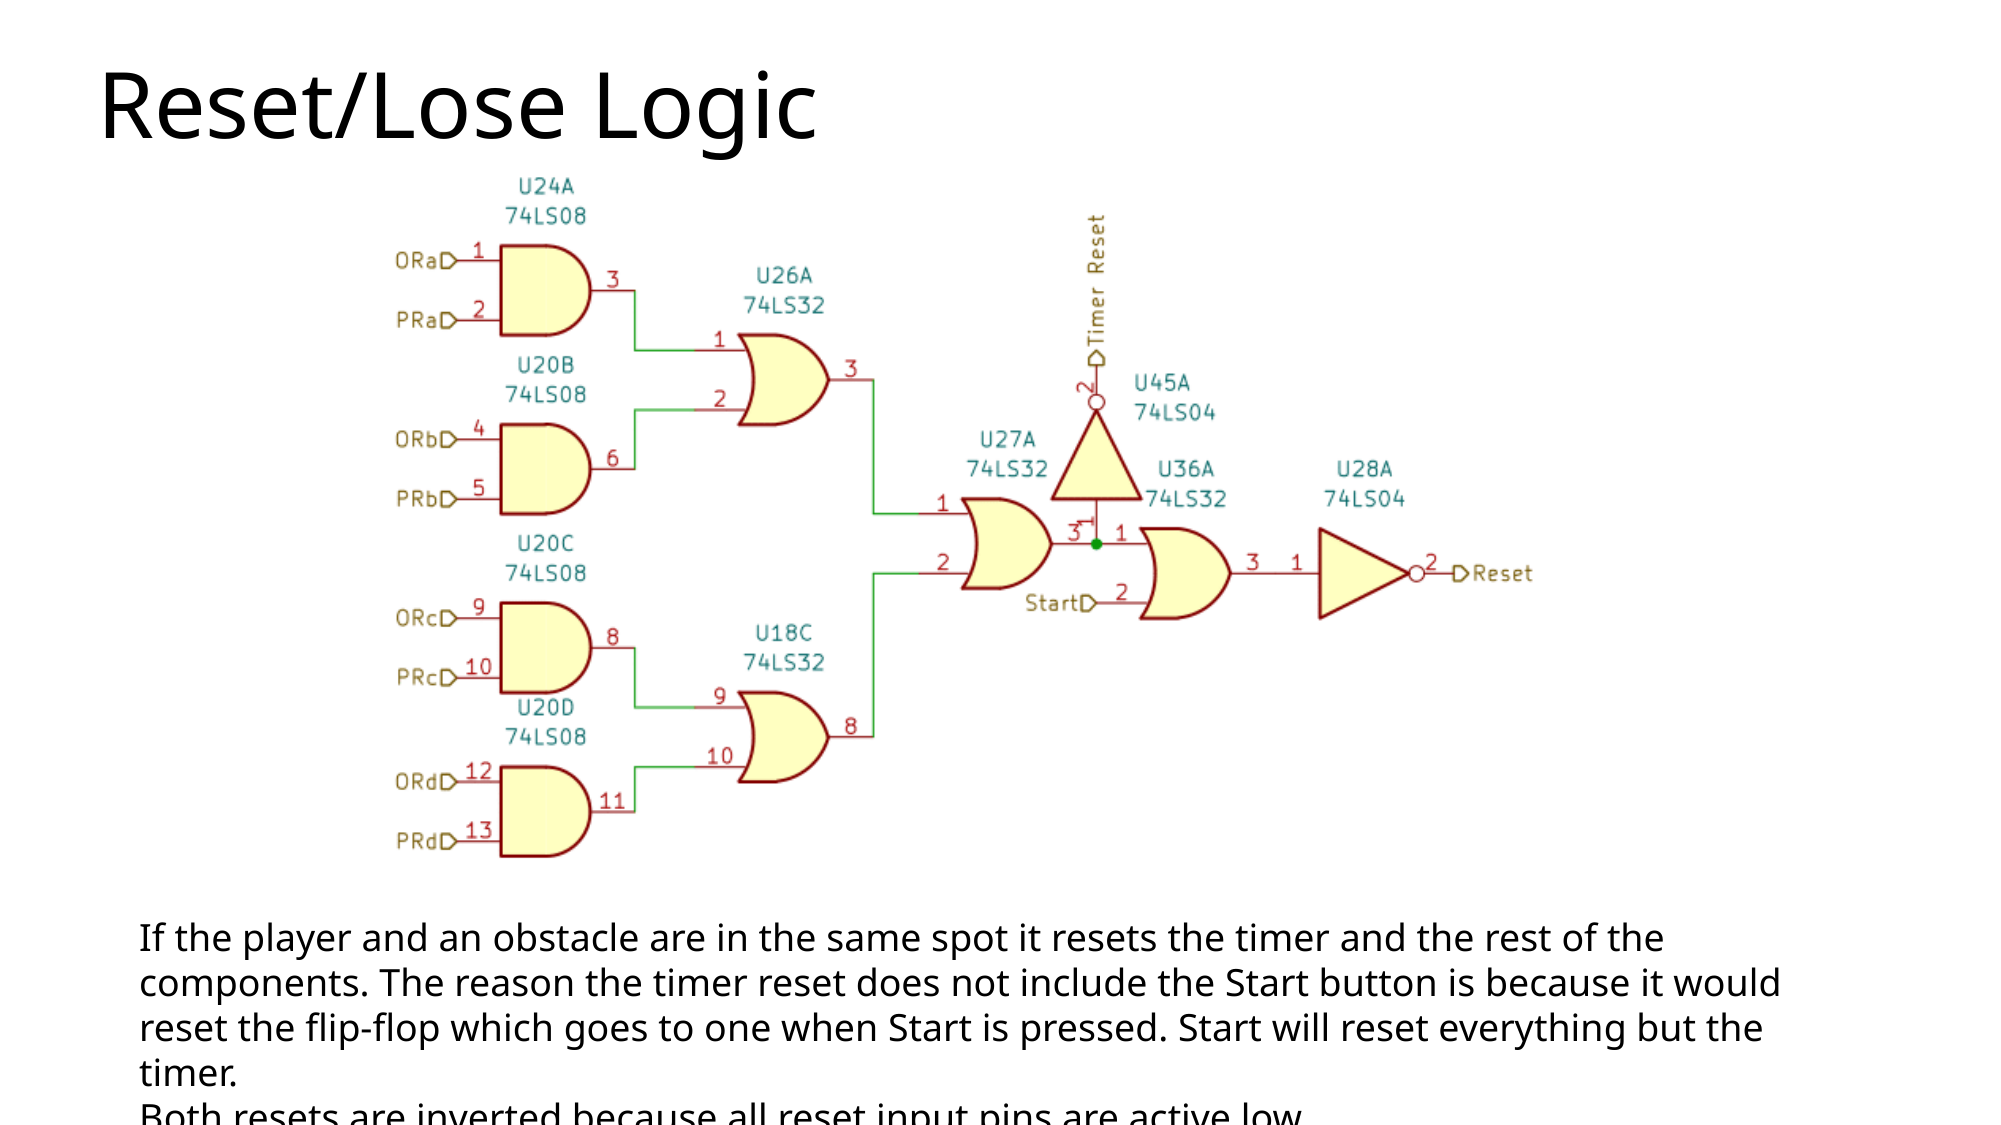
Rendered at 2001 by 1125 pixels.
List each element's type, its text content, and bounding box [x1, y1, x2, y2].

text_box If the player and an obstacle are in the same spot it resets the timer and the rest of the components. The reason the timer reset does not include the Start button is because it would reset the flip-flop which goes to one when Start is pressed. Start will reset everything but the timer. Both resets are inverted because all reset input pins are active low. [124, 906, 1850, 1125]
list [292, 123, 1597, 944]
title Reset/Lose Logic [82, 0, 1808, 218]
